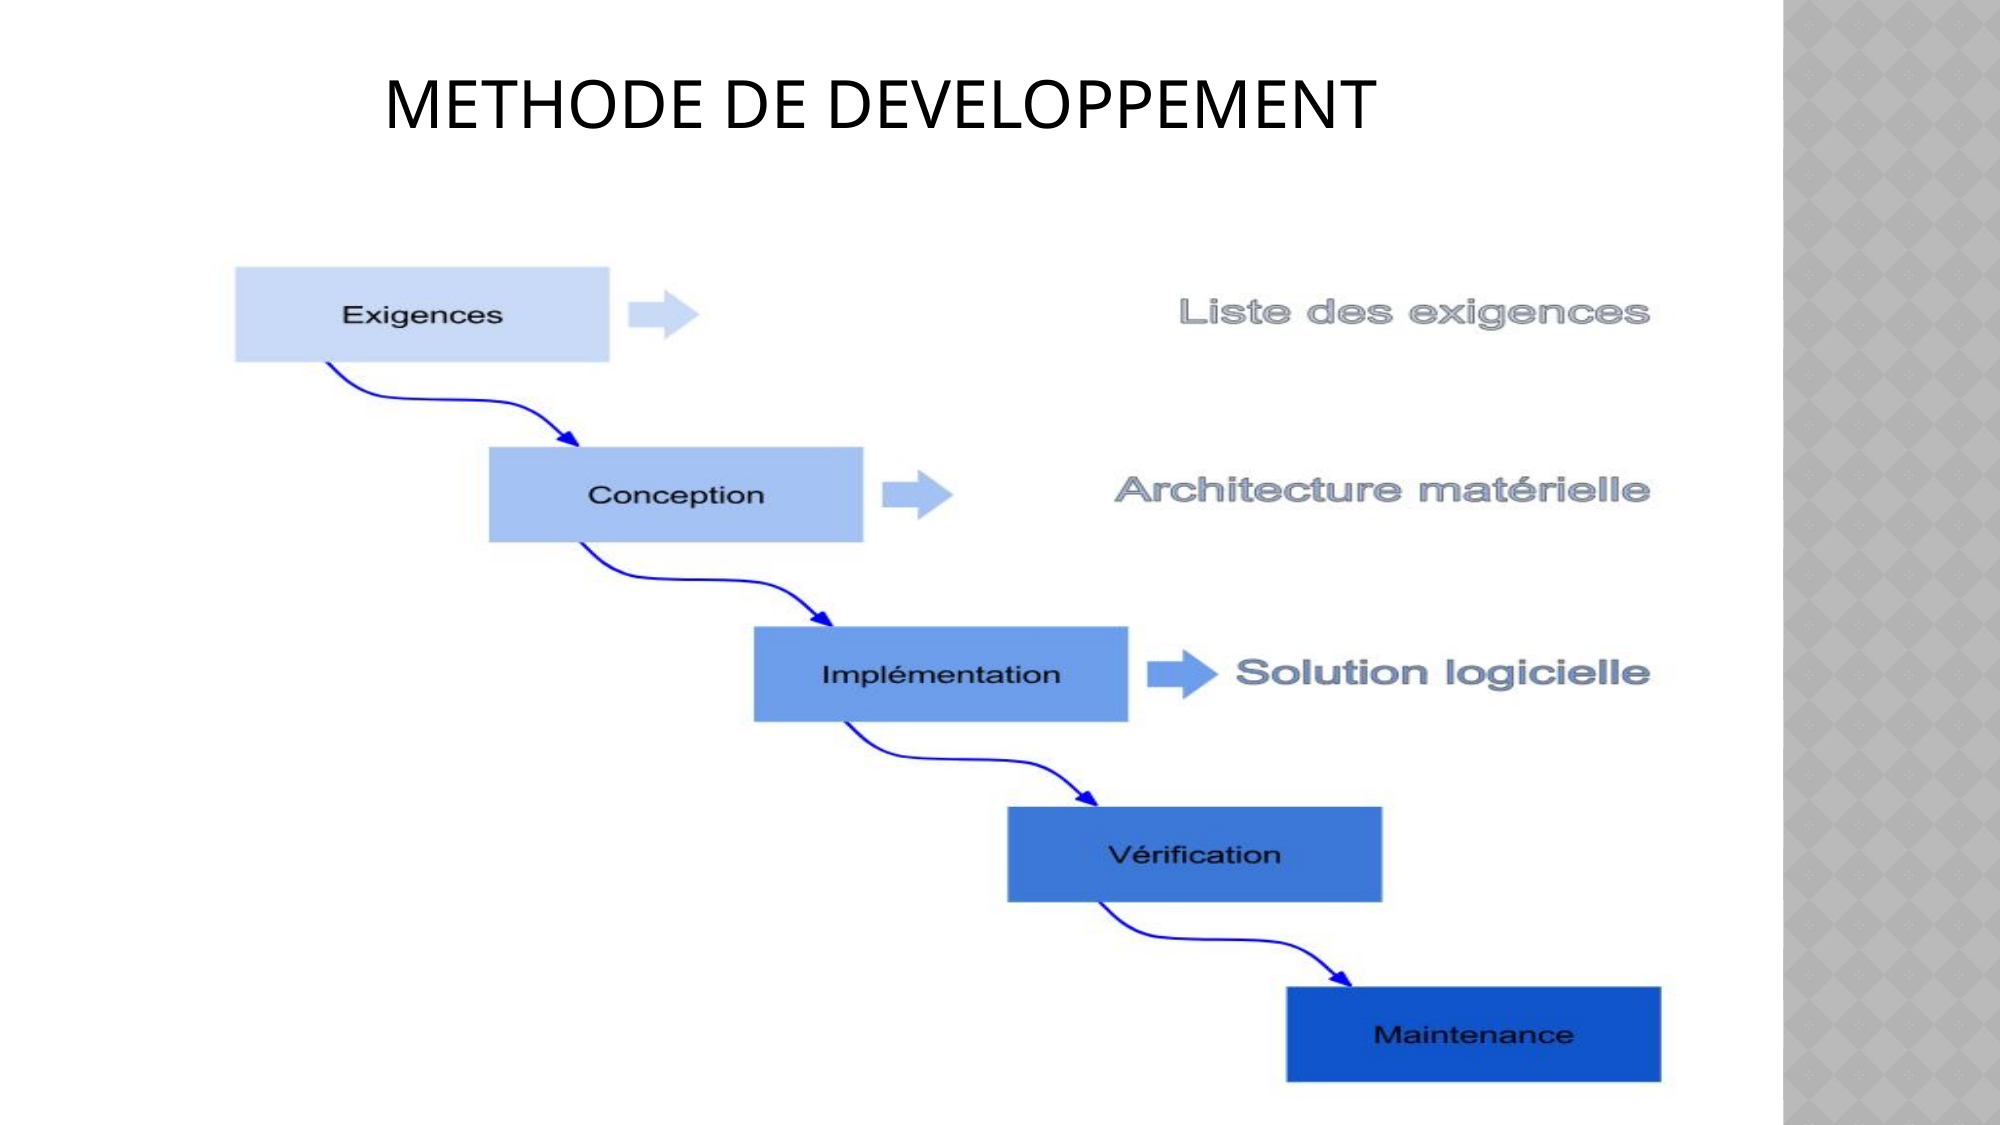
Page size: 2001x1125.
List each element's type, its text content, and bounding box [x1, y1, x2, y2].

title Methode de developpement [211, 31, 1568, 142]
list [179, 252, 1736, 1100]
